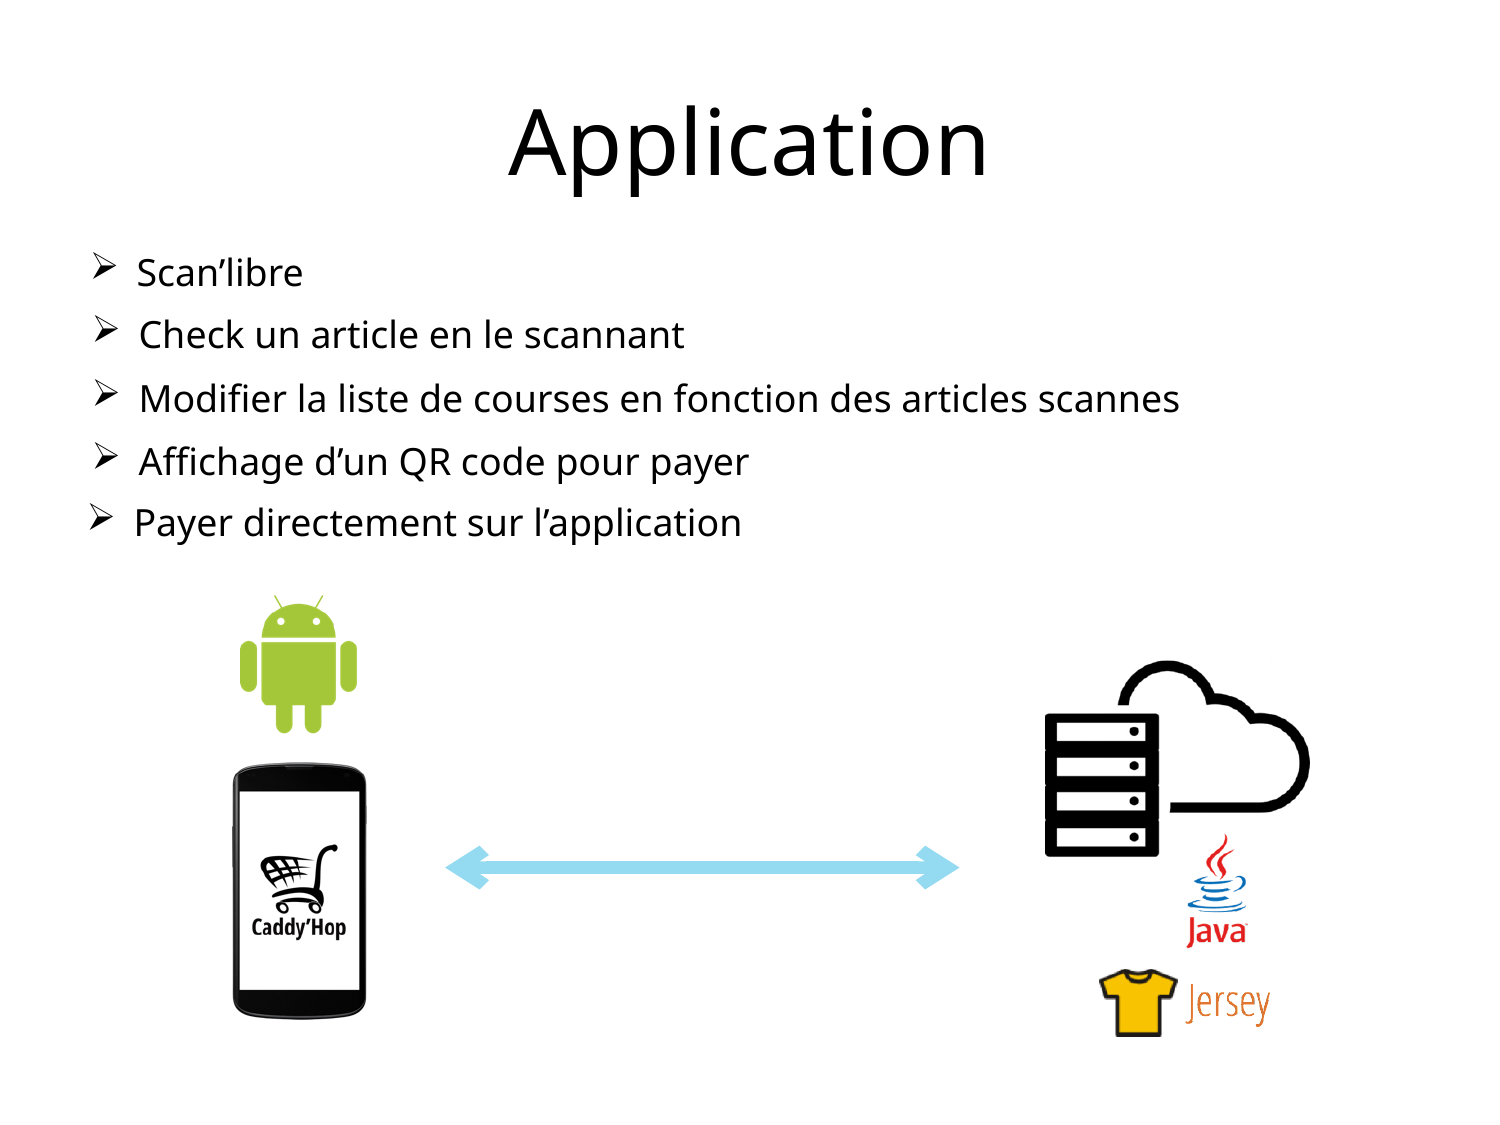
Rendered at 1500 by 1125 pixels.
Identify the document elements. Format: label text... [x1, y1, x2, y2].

text_box Scan’libre [74, 241, 939, 302]
picture [25, 580, 573, 1065]
text_box Check un article en le scannant [76, 303, 941, 364]
text_box Affichage d’un QR code pour payer [76, 430, 941, 491]
text_box Modifier la liste de courses en fonction des articles scannes [76, 367, 1459, 427]
text_box Payer directement sur l’application [71, 491, 936, 552]
text_box Application [74, 45, 1425, 233]
picture [964, 656, 1426, 1065]
